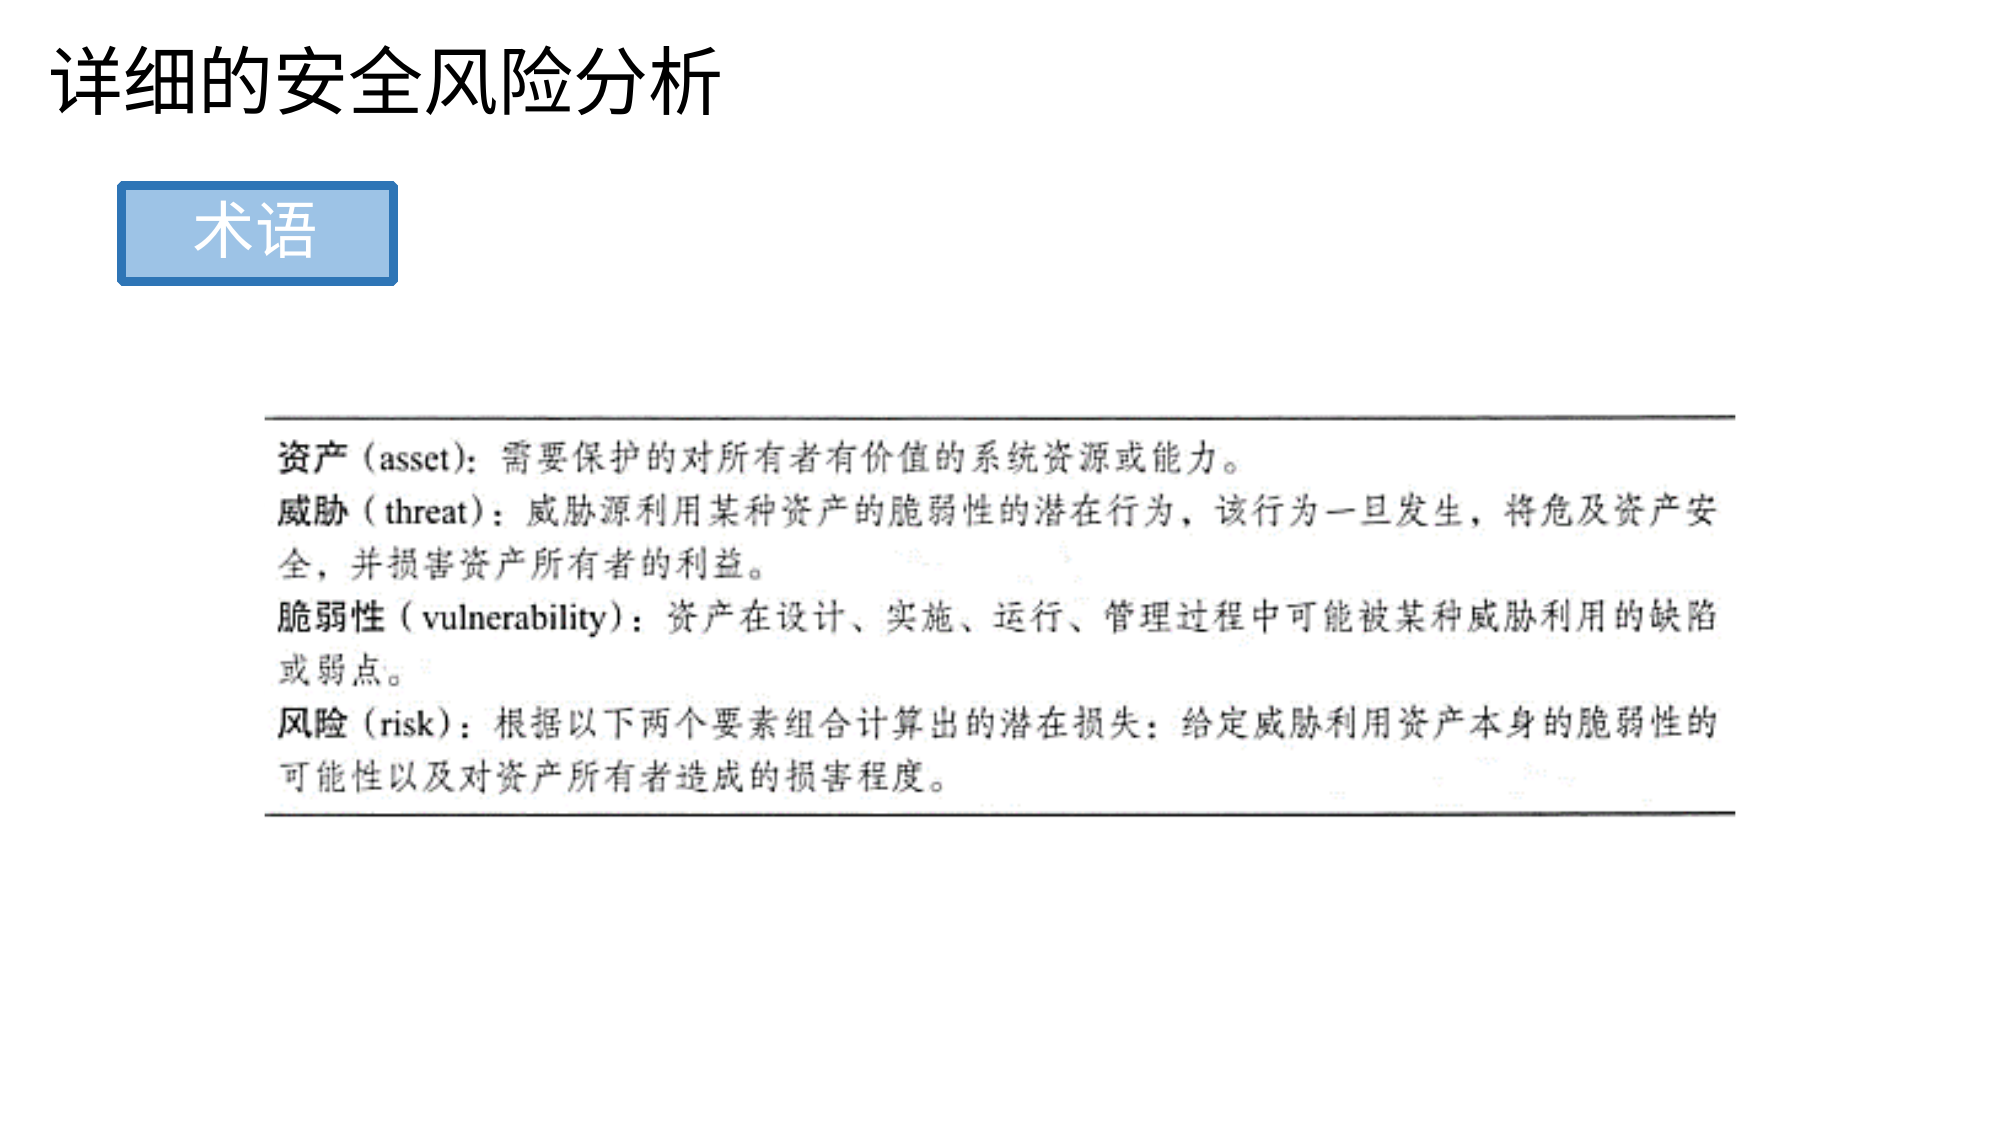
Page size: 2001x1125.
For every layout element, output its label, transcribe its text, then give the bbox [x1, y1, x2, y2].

text_box 详细的安全风险分析 [31, 0, 919, 160]
text_box 术语 [121, 185, 394, 282]
picture [264, 411, 1736, 827]
